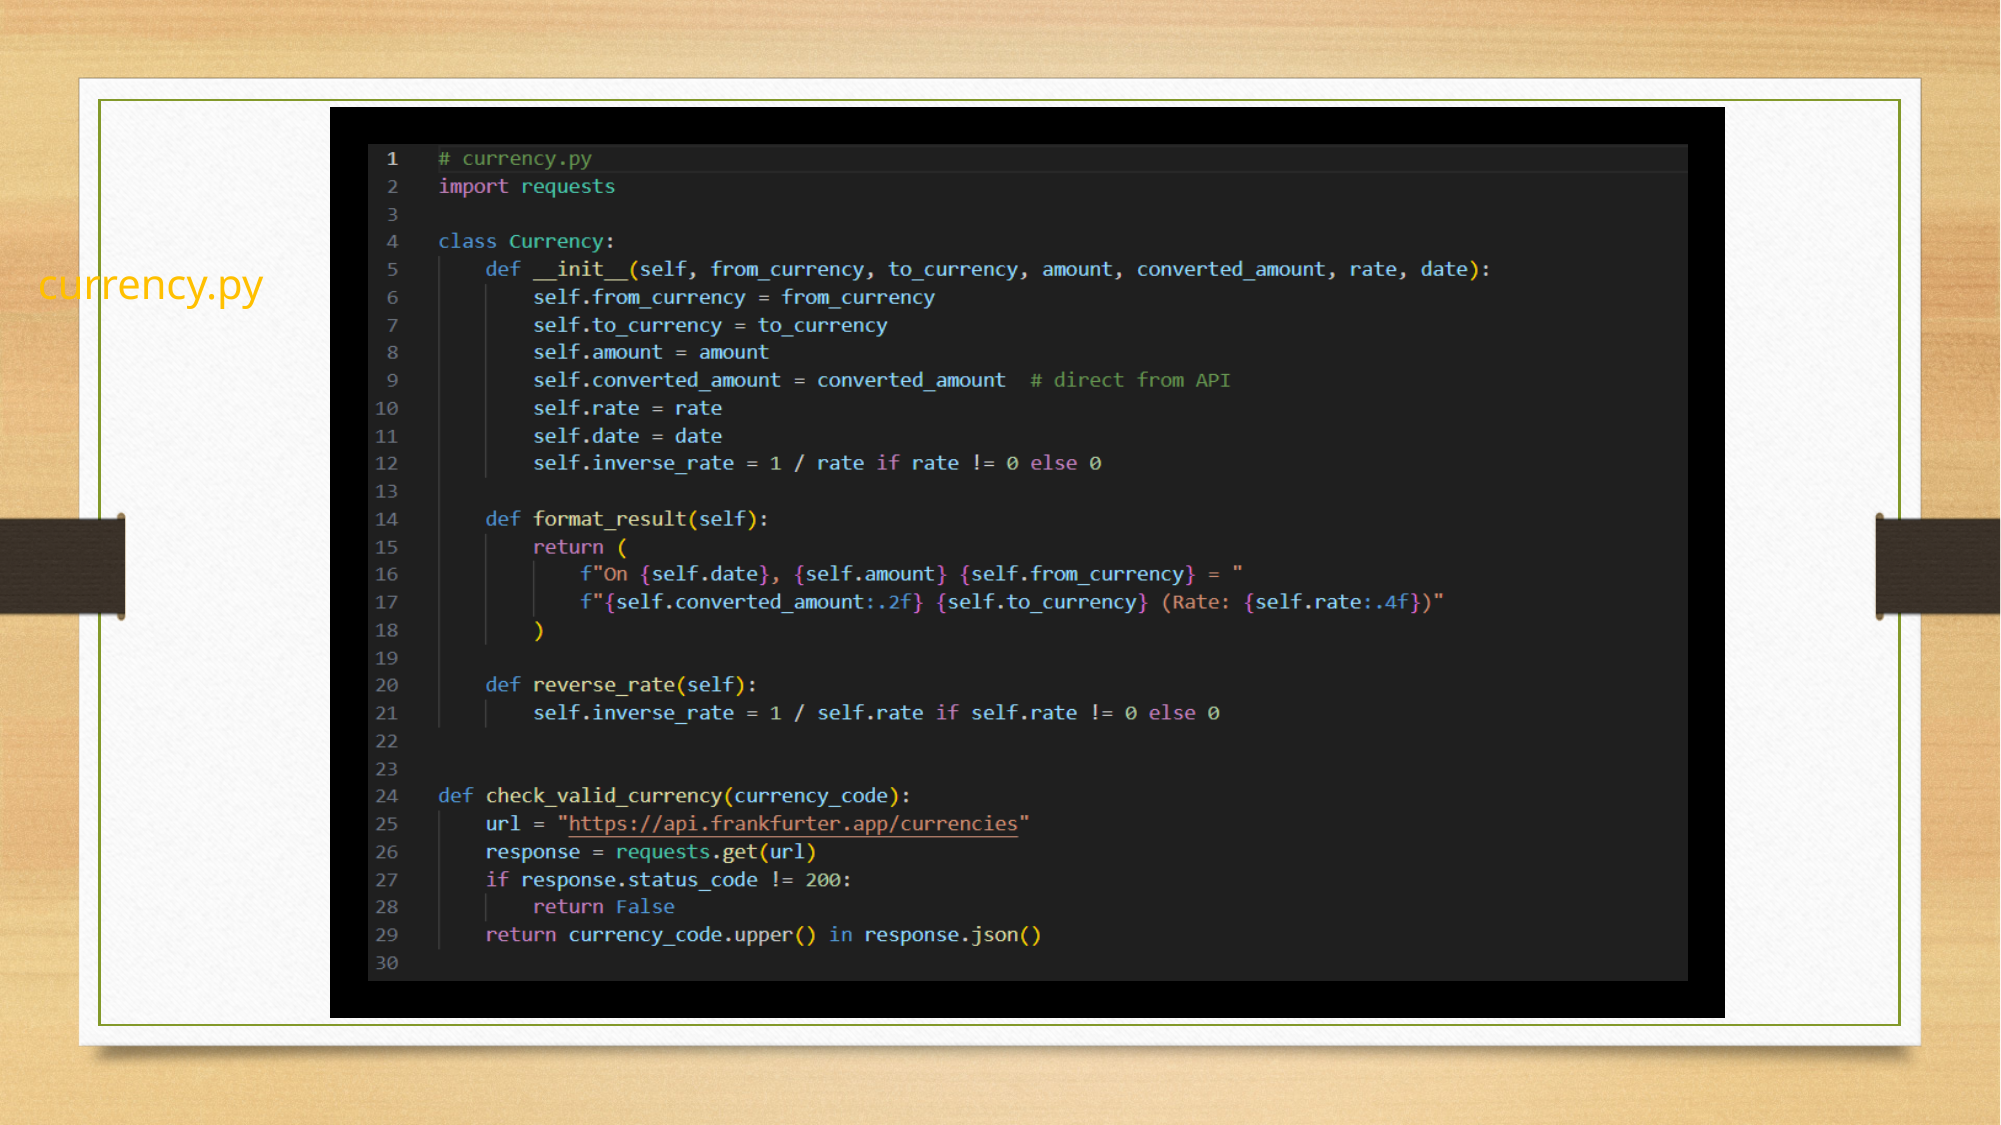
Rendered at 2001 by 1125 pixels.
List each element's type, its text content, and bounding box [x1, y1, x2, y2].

picture [0, 0, 2001, 1125]
text_box currency.py [23, 250, 340, 316]
